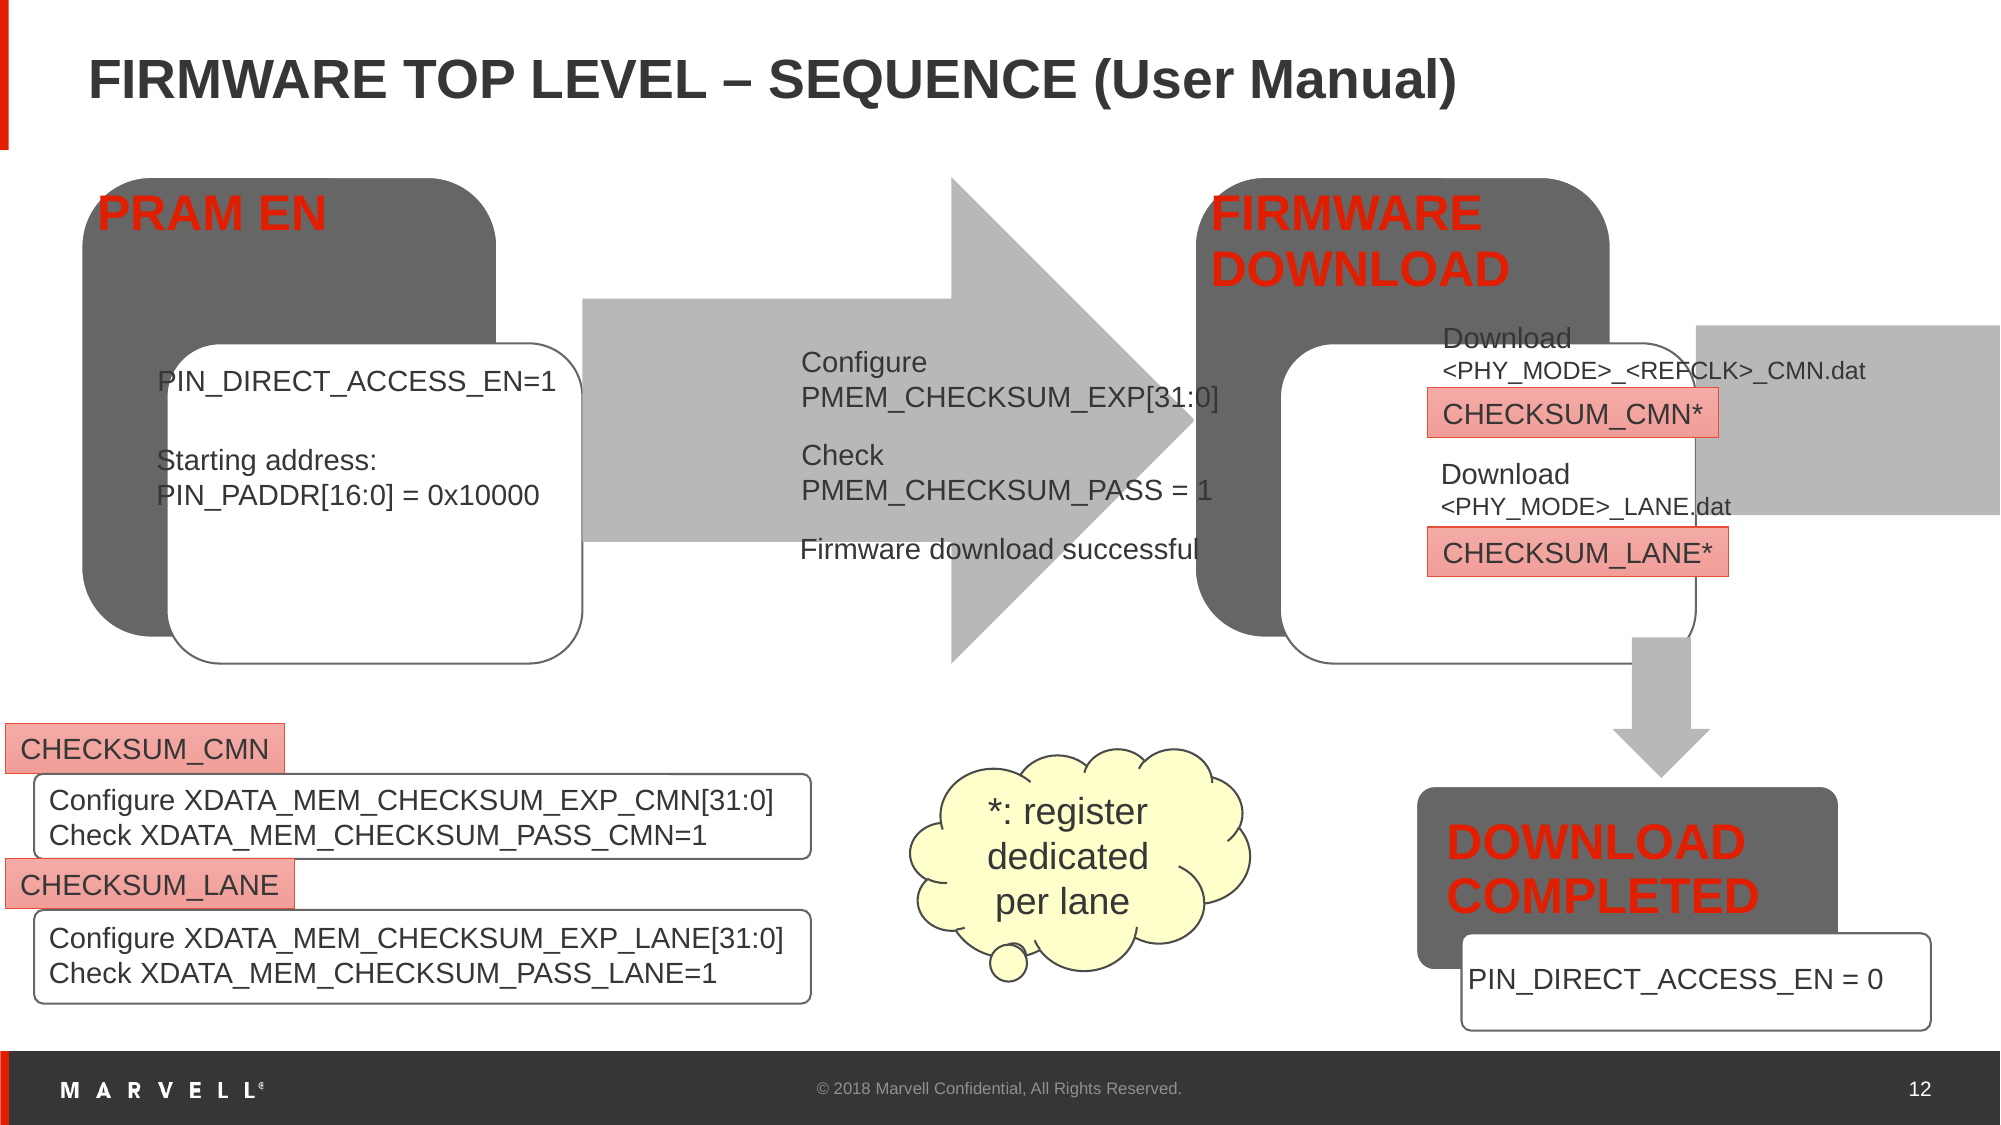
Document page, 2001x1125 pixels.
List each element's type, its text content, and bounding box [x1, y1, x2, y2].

text_box CHECKSUM_CMN [5, 723, 285, 774]
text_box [81, 177, 1919, 664]
text_box CHECKSUM_LANE [5, 858, 295, 909]
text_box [1416, 785, 1840, 971]
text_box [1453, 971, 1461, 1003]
text_box [33, 915, 812, 1005]
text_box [1461, 933, 1931, 1031]
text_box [1590, 658, 1732, 757]
slide_number 12 [1531, 1058, 1947, 1118]
text_box *: register dedicated per lane [908, 748, 1252, 983]
text_box Configure XDATA_MEM_CHECKSUM_EXP_LANE[31:0] Check XDATA_MEM_CHECKSUM_PASS_LANE=1 [34, 911, 811, 997]
text_box Configure XDATA_MEM_CHECKSUM_EXP_CMN[31:0] Check XDATA_MEM_CHECKSUM_PASS_CMN=1 [34, 773, 811, 859]
footer © 2018 Marvell Confidential, All Rights Reserved. [662, 1058, 1338, 1118]
title FIRMWARE TOP LEVEL – SEQUENCE (User Manual) [73, 25, 1798, 135]
